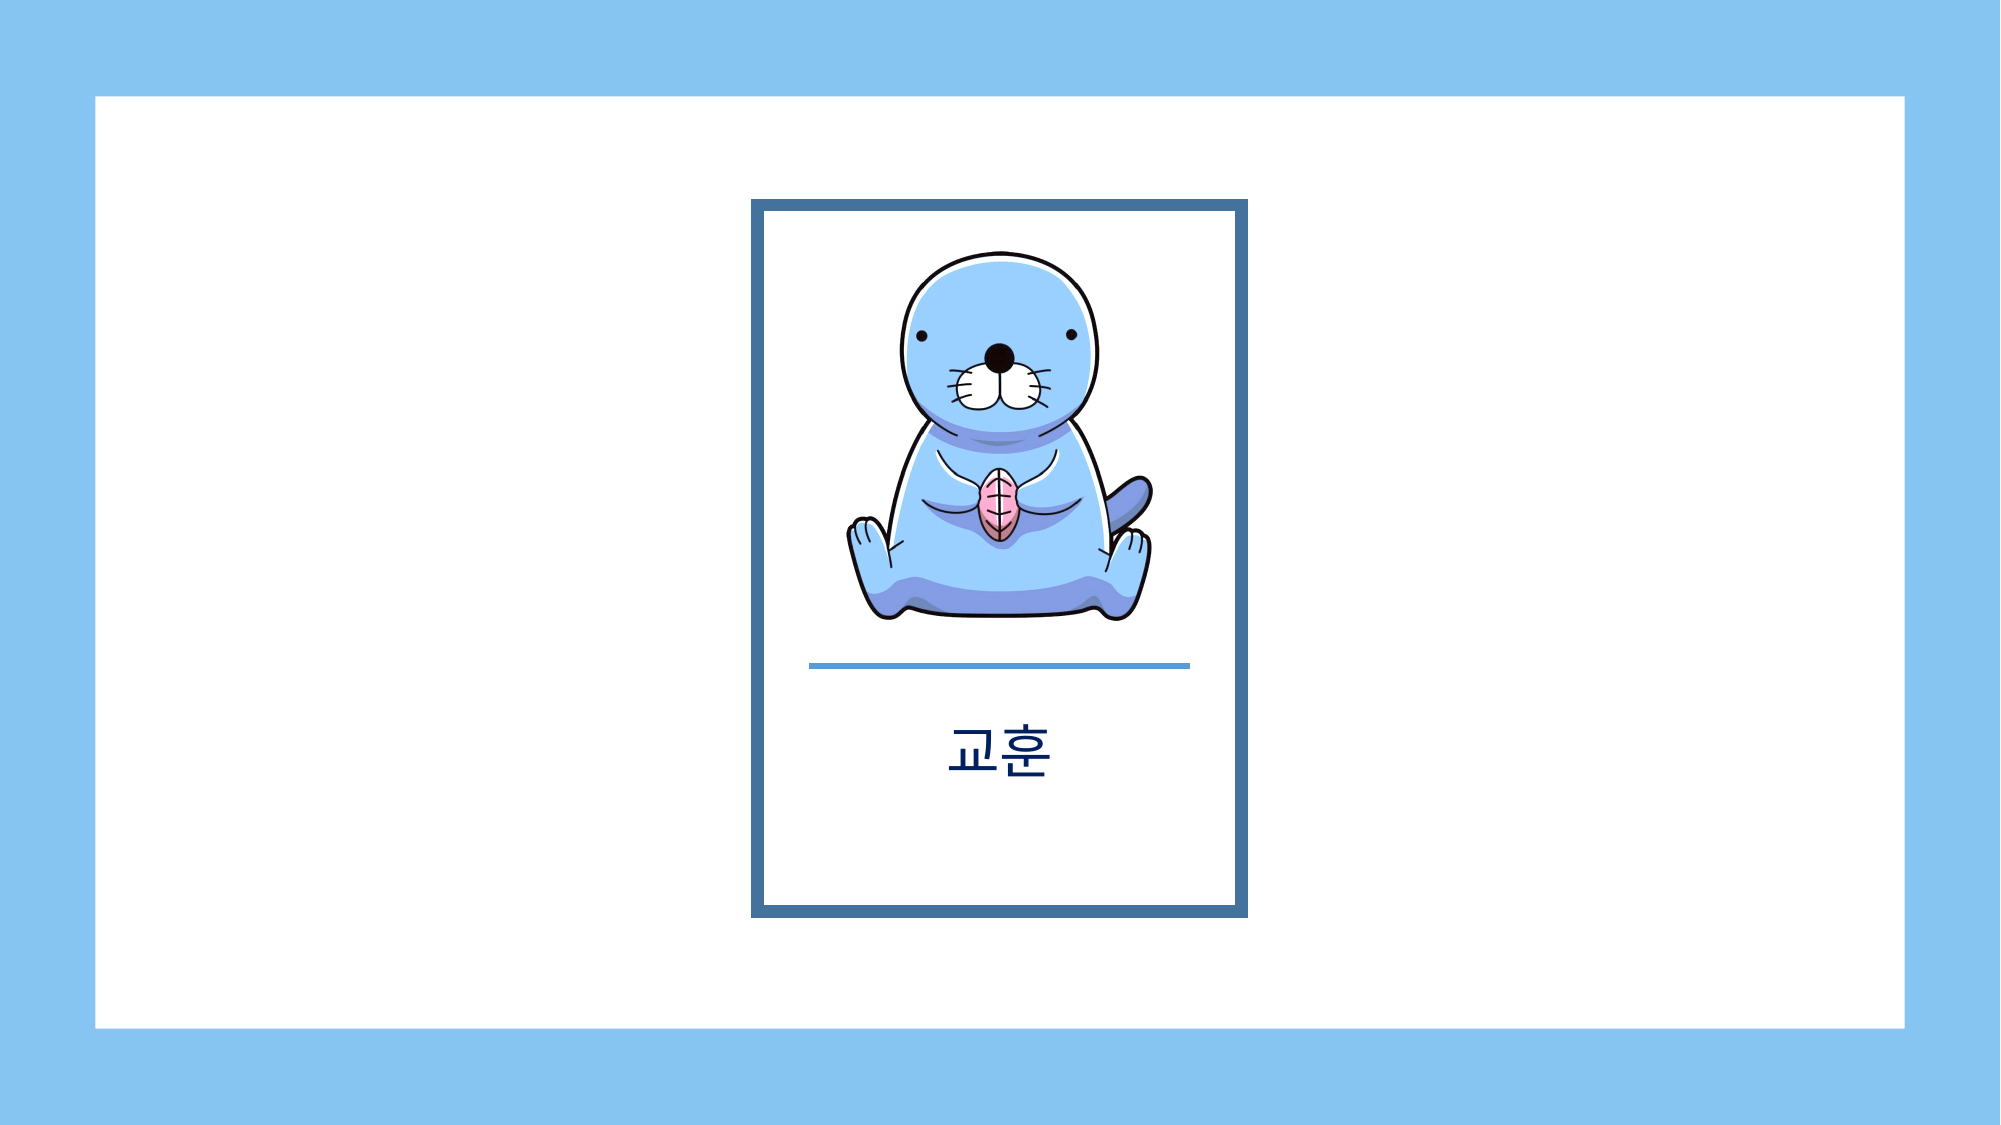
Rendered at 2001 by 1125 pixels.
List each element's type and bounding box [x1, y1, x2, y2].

text_box [791, 251, 1208, 794]
text_box [757, 204, 1243, 912]
text_box [94, 95, 1906, 1030]
